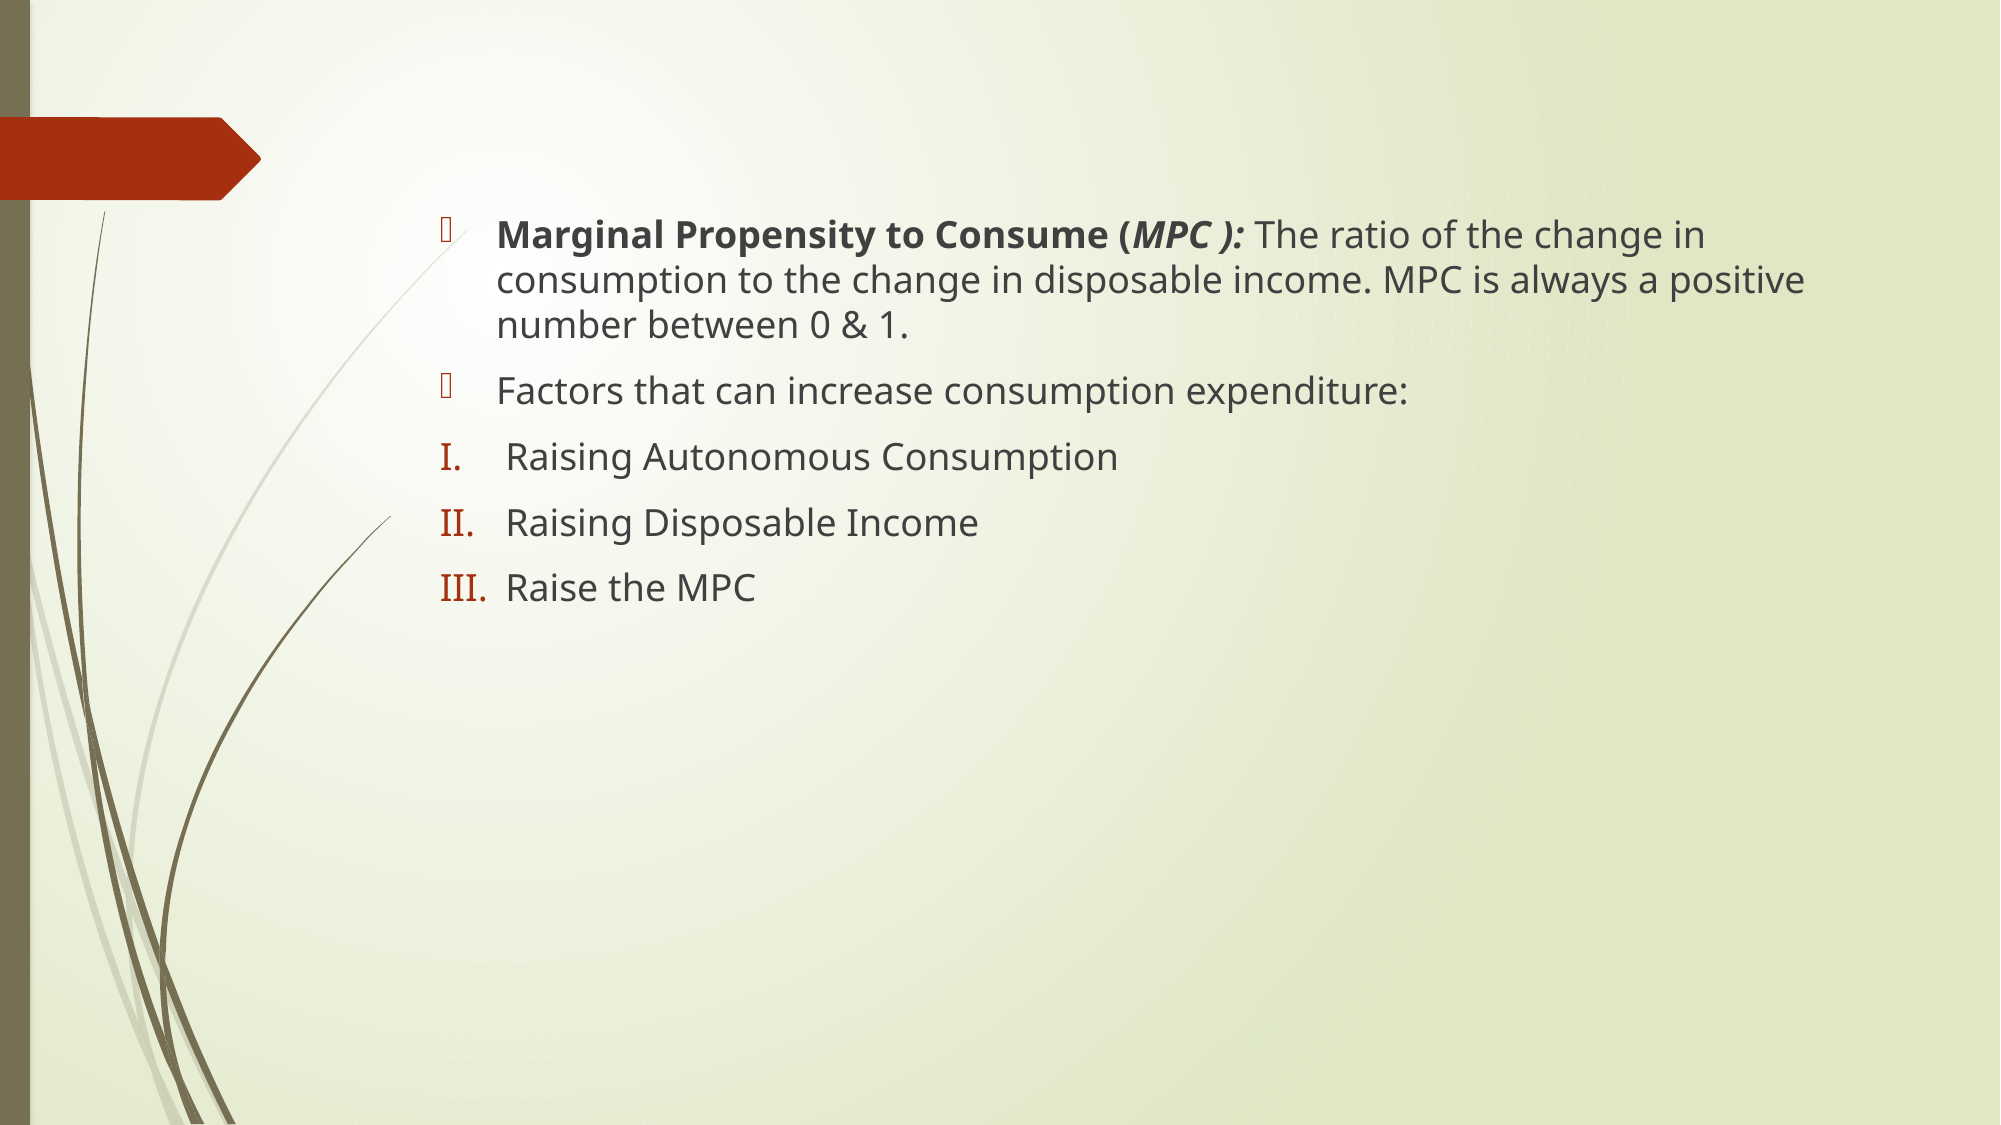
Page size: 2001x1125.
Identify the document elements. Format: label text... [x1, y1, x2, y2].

list Marginal Propensity to Consume (MPC ): The ratio of the change in consumption to the change in disposable income. MPC is always a positive number between 0 & 1. Factors that can increase consumption expenditure: Raising Autonomous Consumption Raising Disposable Income Raise the MPC [424, 203, 1888, 970]
